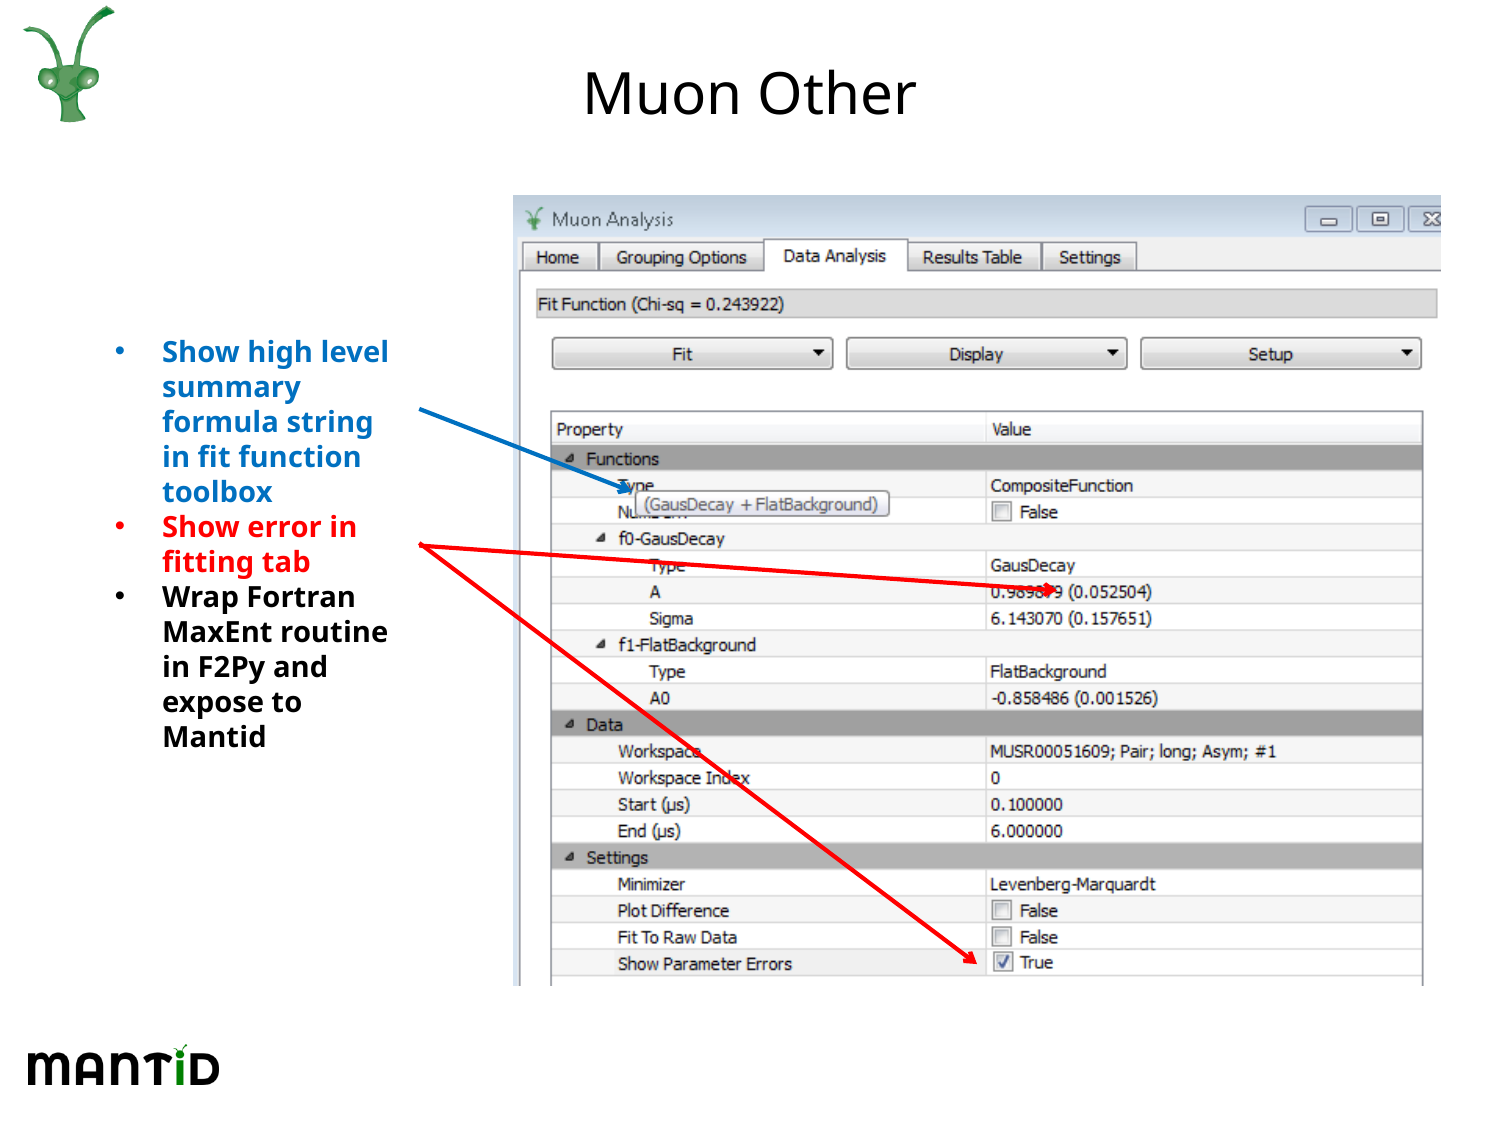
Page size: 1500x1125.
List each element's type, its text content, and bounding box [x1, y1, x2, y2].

text_box Show high level summary formula string in fit function toolbox Show error in fitting tab Wrap Fortran MaxEnt routine in F2Py and expose to Mantid [100, 325, 420, 761]
picture [28, 1044, 219, 1085]
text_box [980, 545, 1058, 591]
title Muon Other [75, 0, 1425, 185]
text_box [418, 545, 978, 965]
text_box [418, 408, 632, 492]
picture [513, 194, 1441, 986]
picture [0, 0, 75, 127]
